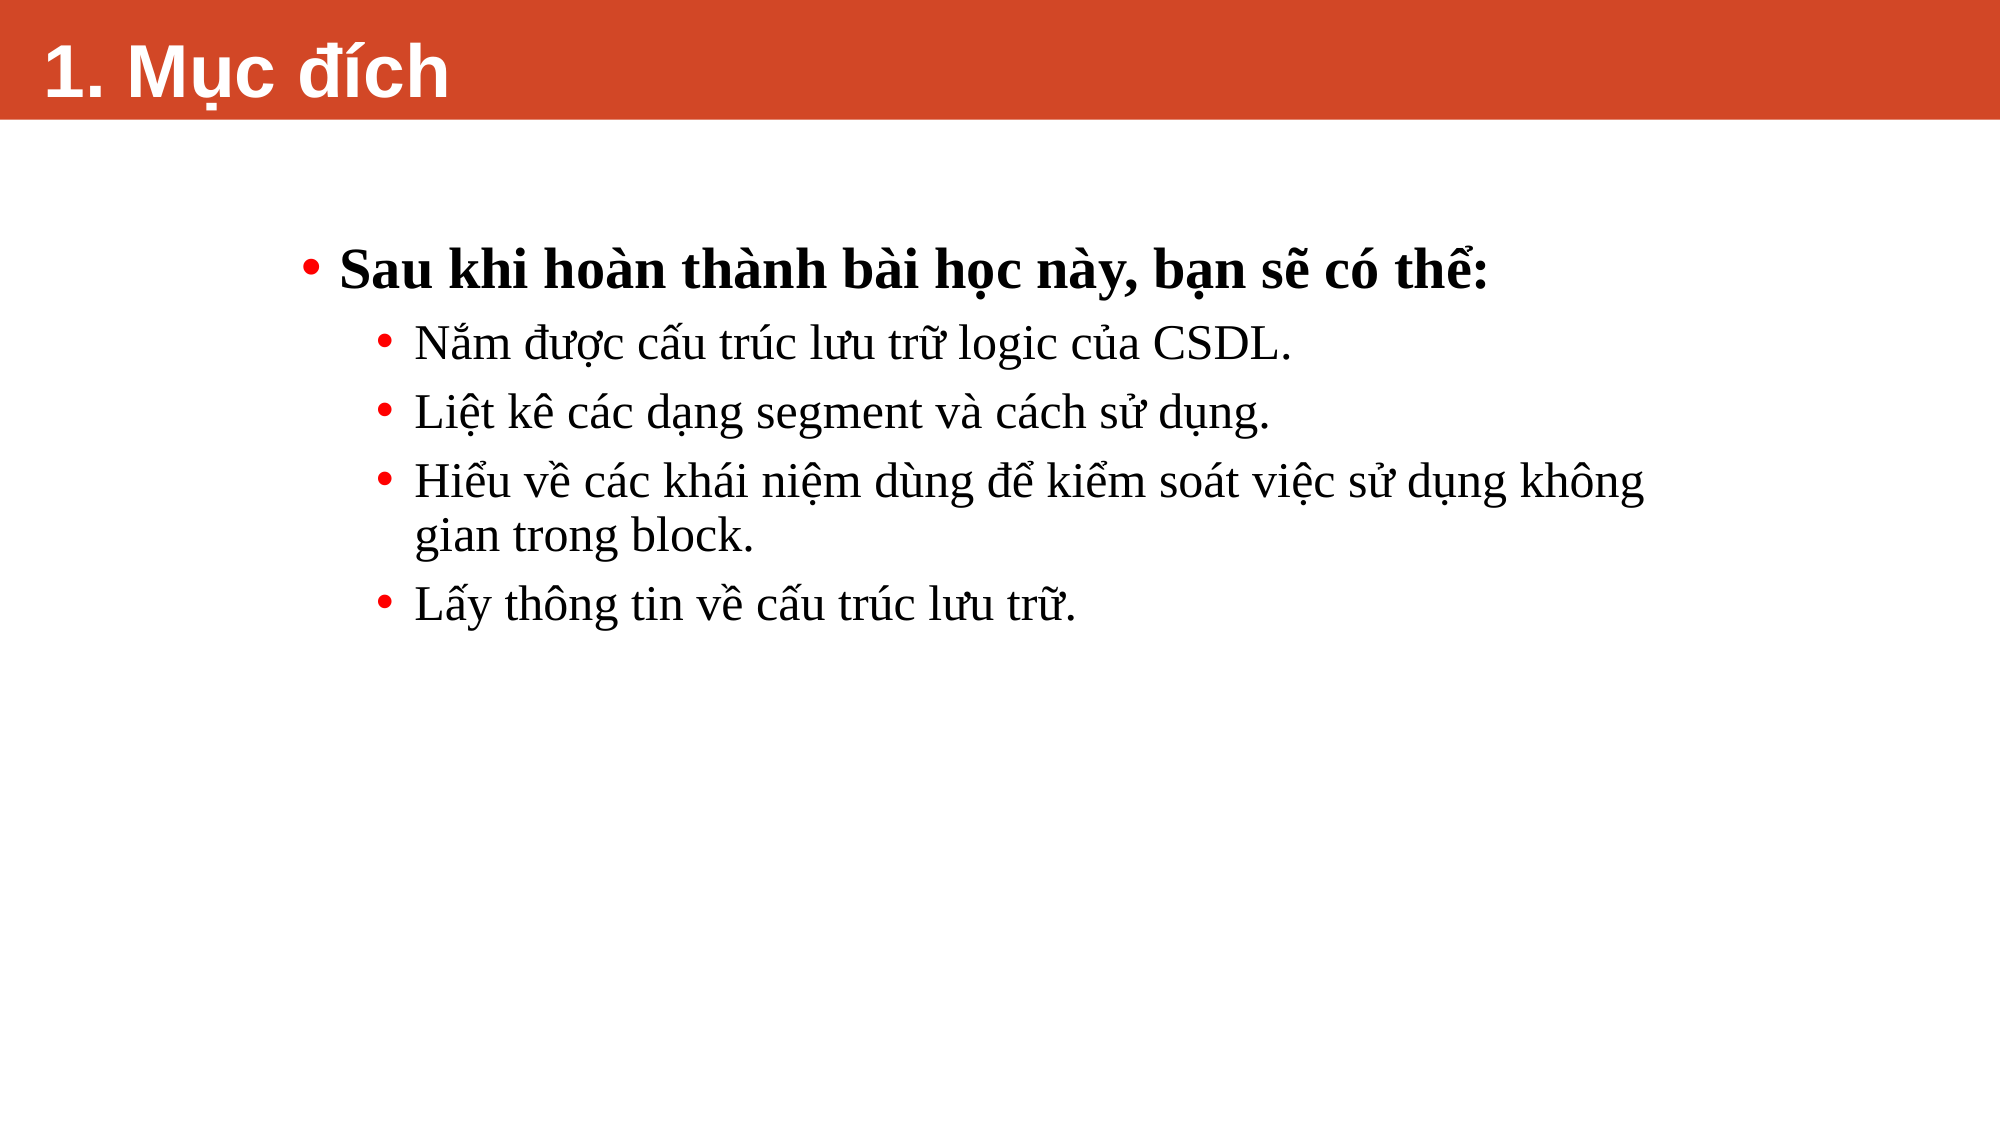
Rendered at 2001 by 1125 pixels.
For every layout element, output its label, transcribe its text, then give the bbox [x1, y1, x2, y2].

text_box Sau khi hoàn thành bài học này, bạn sẽ có thể: Nắm được cấu trúc lưu trữ logic của CSDL. Liệt kê các dạng segment và cách sử dụng. Hiểu về các khái niệm dùng để kiểm soát việc sử dụng không gian trong block. Lấy thông tin về cấu trúc lưu trữ. [287, 231, 1727, 827]
text_box Mục đích [149, 87, 1350, 232]
title 1. Mục đích [28, 0, 1970, 120]
